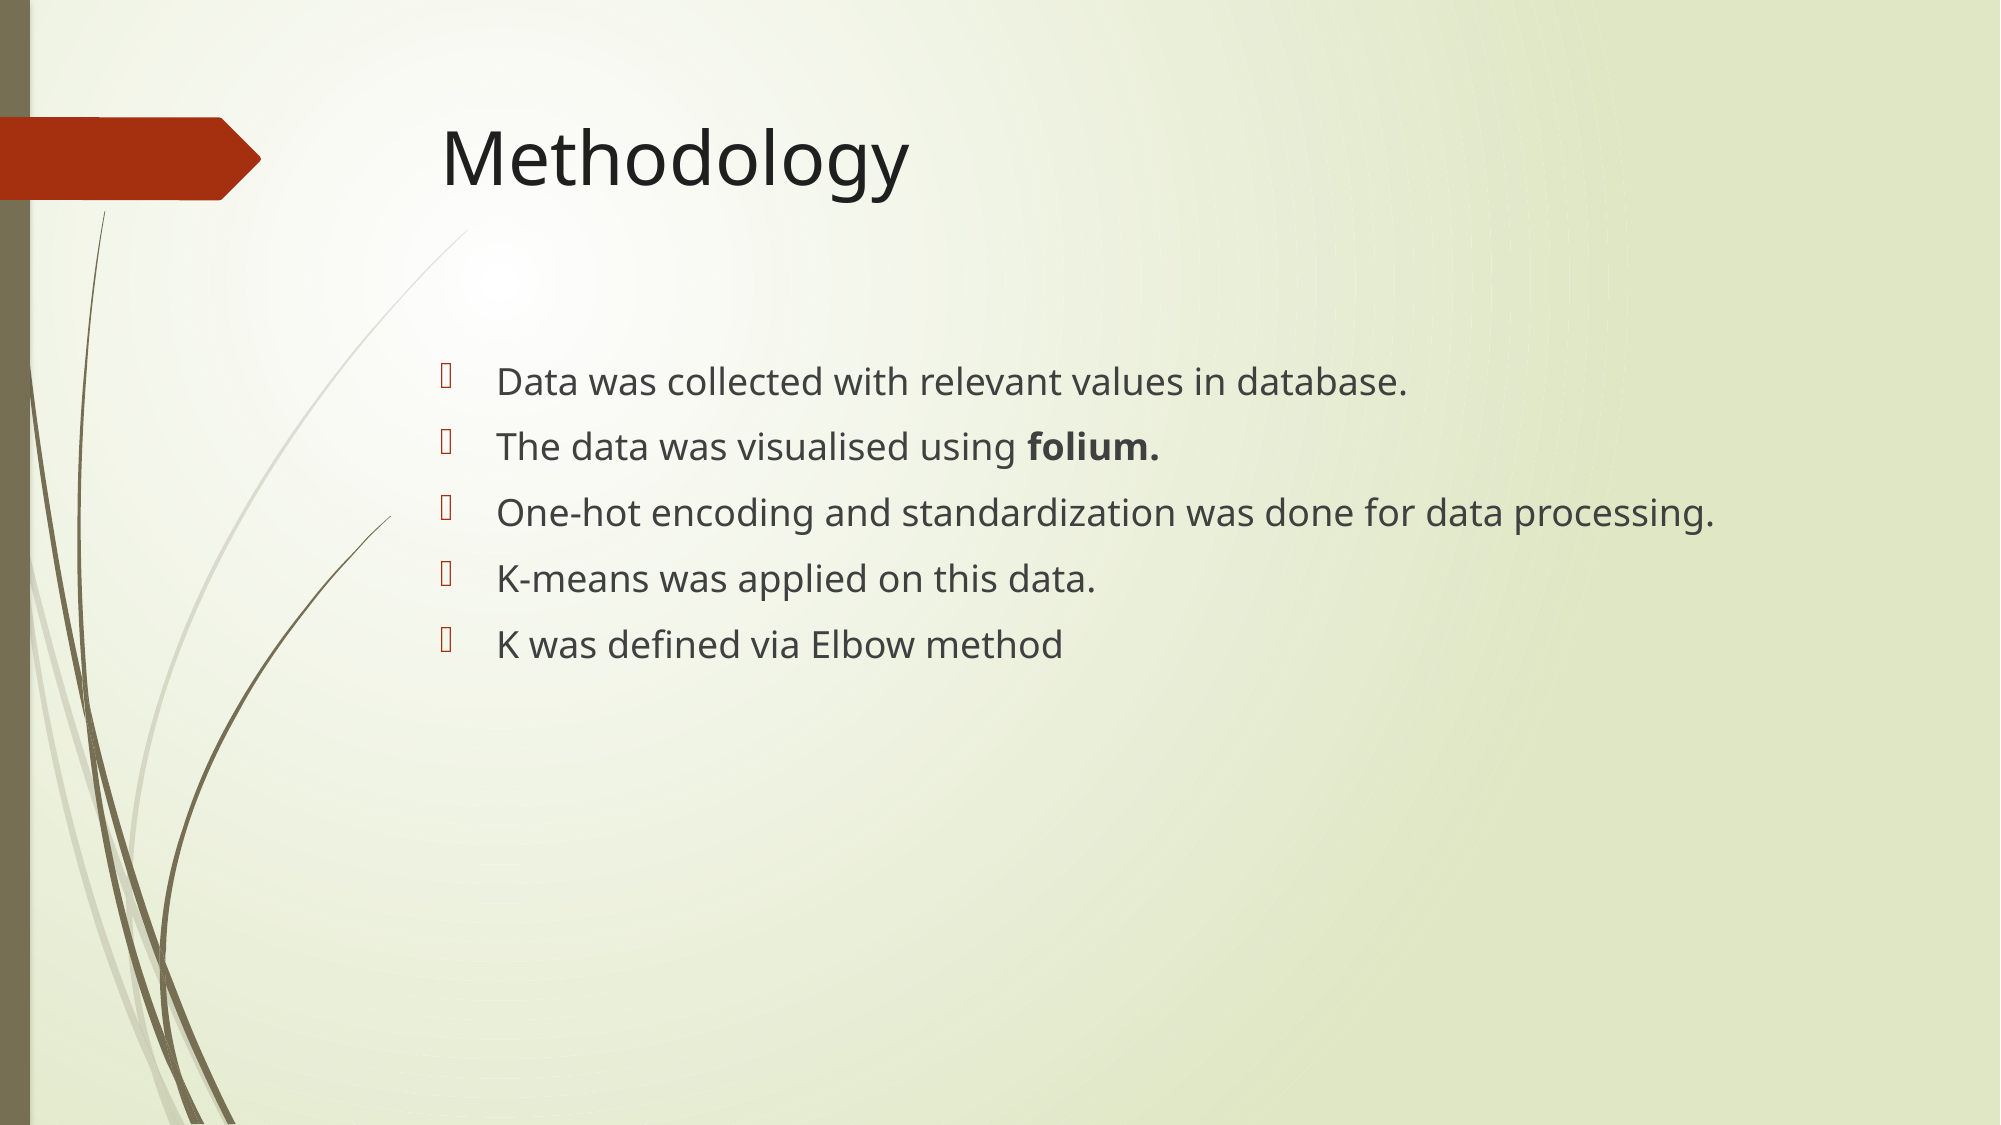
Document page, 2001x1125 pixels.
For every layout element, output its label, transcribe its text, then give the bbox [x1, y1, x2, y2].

title Methodology [425, 102, 1888, 313]
list Data was collected with relevant values in database. The data was visualised using folium. One-hot encoding and standardization was done for data processing. K-means was applied on this data. K was defined via Elbow method [424, 350, 1888, 970]
